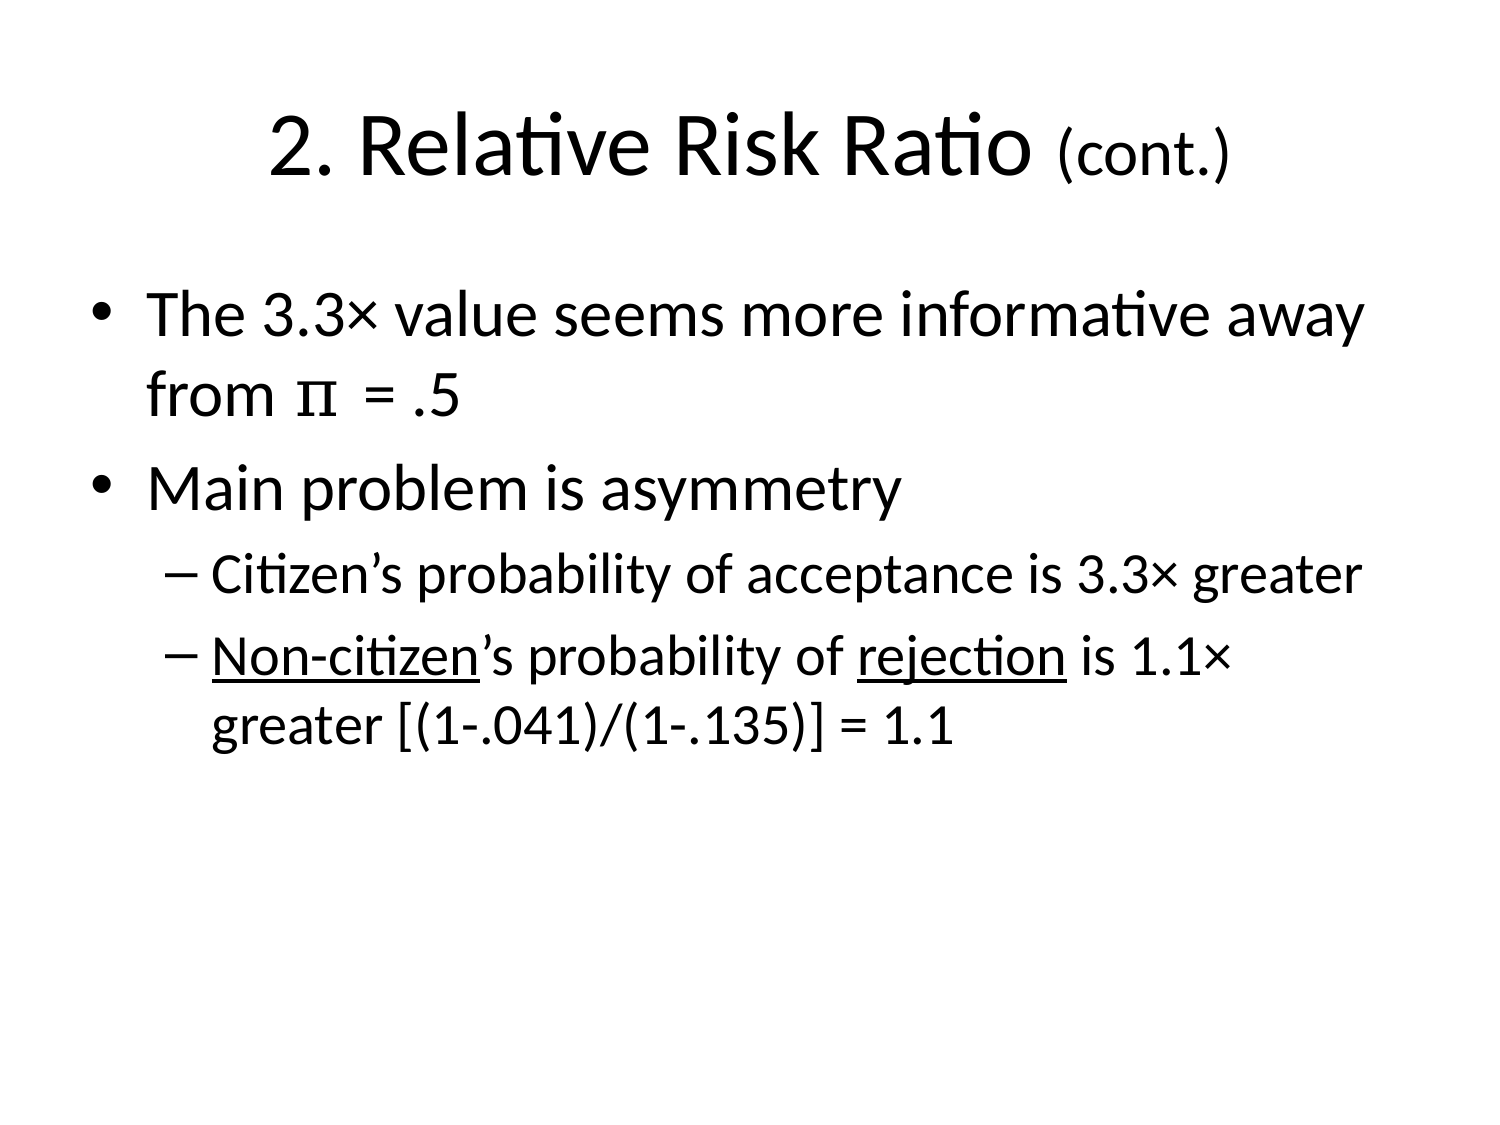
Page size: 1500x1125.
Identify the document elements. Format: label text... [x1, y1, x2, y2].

list The 3.3× value seems more informative away from π = .5 Main problem is asymmetry Citizen’s probability of acceptance is 3.3× greater Non-citizen’s probability of rejection is 1.1× greater [(1-.041)/(1-.135)] = 1.1 [75, 262, 1425, 1005]
title 2. Relative Risk Ratio (cont.) [75, 45, 1425, 233]
